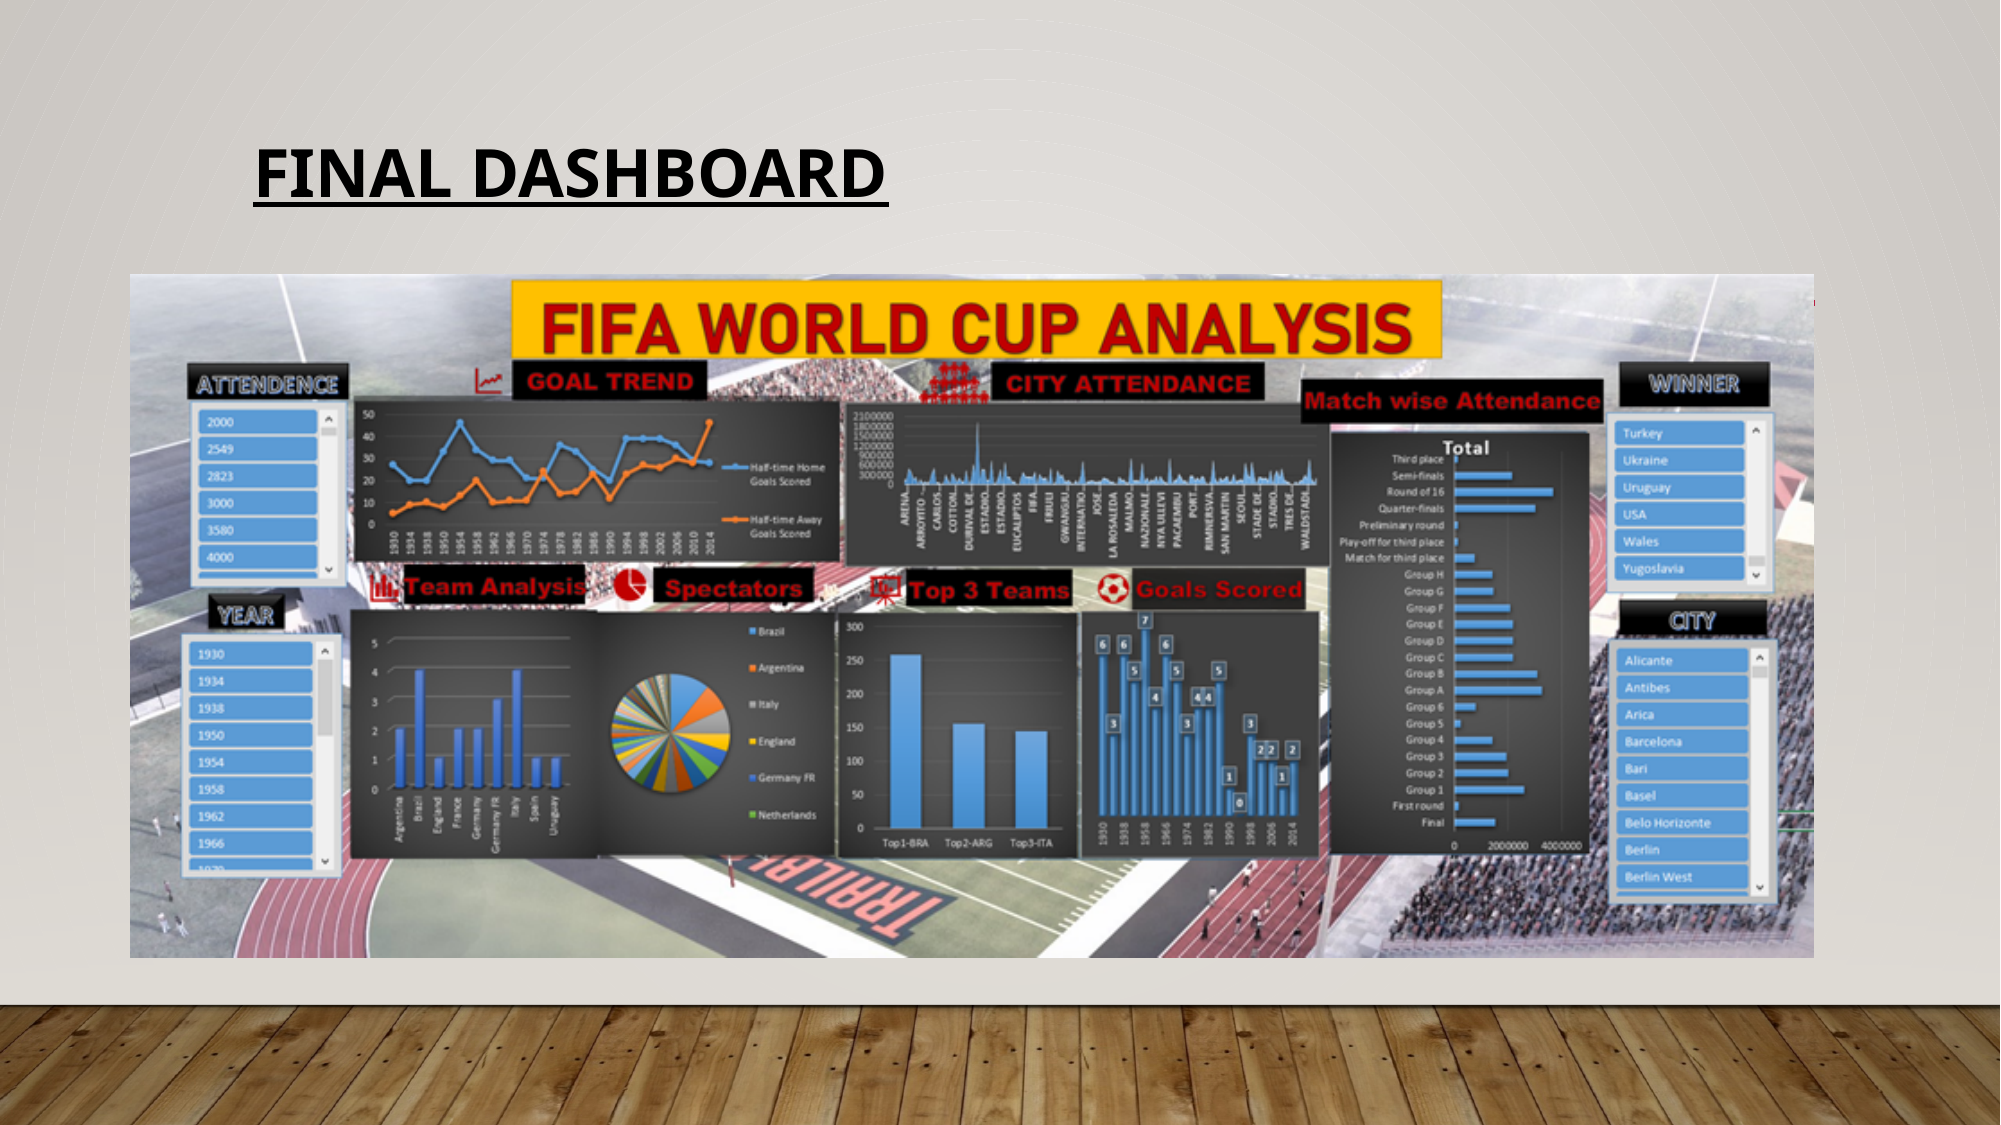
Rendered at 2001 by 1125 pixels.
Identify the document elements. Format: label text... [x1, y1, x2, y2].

title Final Dashboard [238, 131, 1814, 274]
picture [0, 1005, 2000, 1125]
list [129, 274, 1814, 958]
